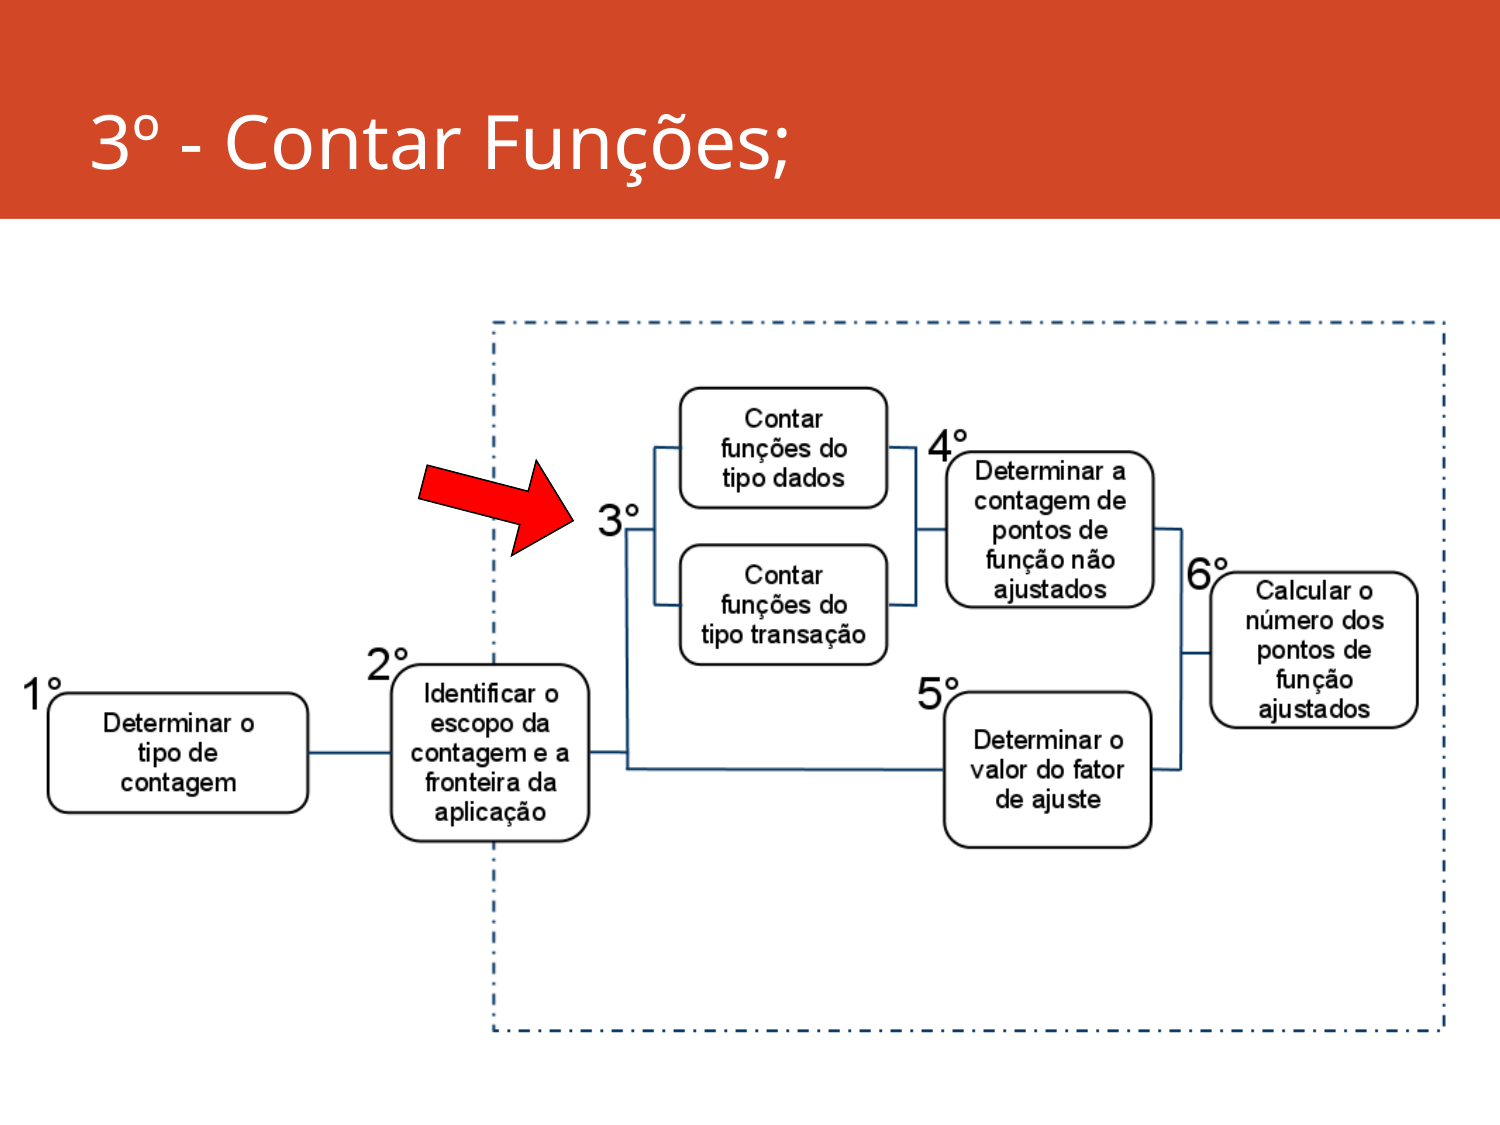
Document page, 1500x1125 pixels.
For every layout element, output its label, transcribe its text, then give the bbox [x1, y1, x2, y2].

picture [23, 318, 1448, 1037]
title 3º - Contar Funções; [74, 0, 1397, 192]
